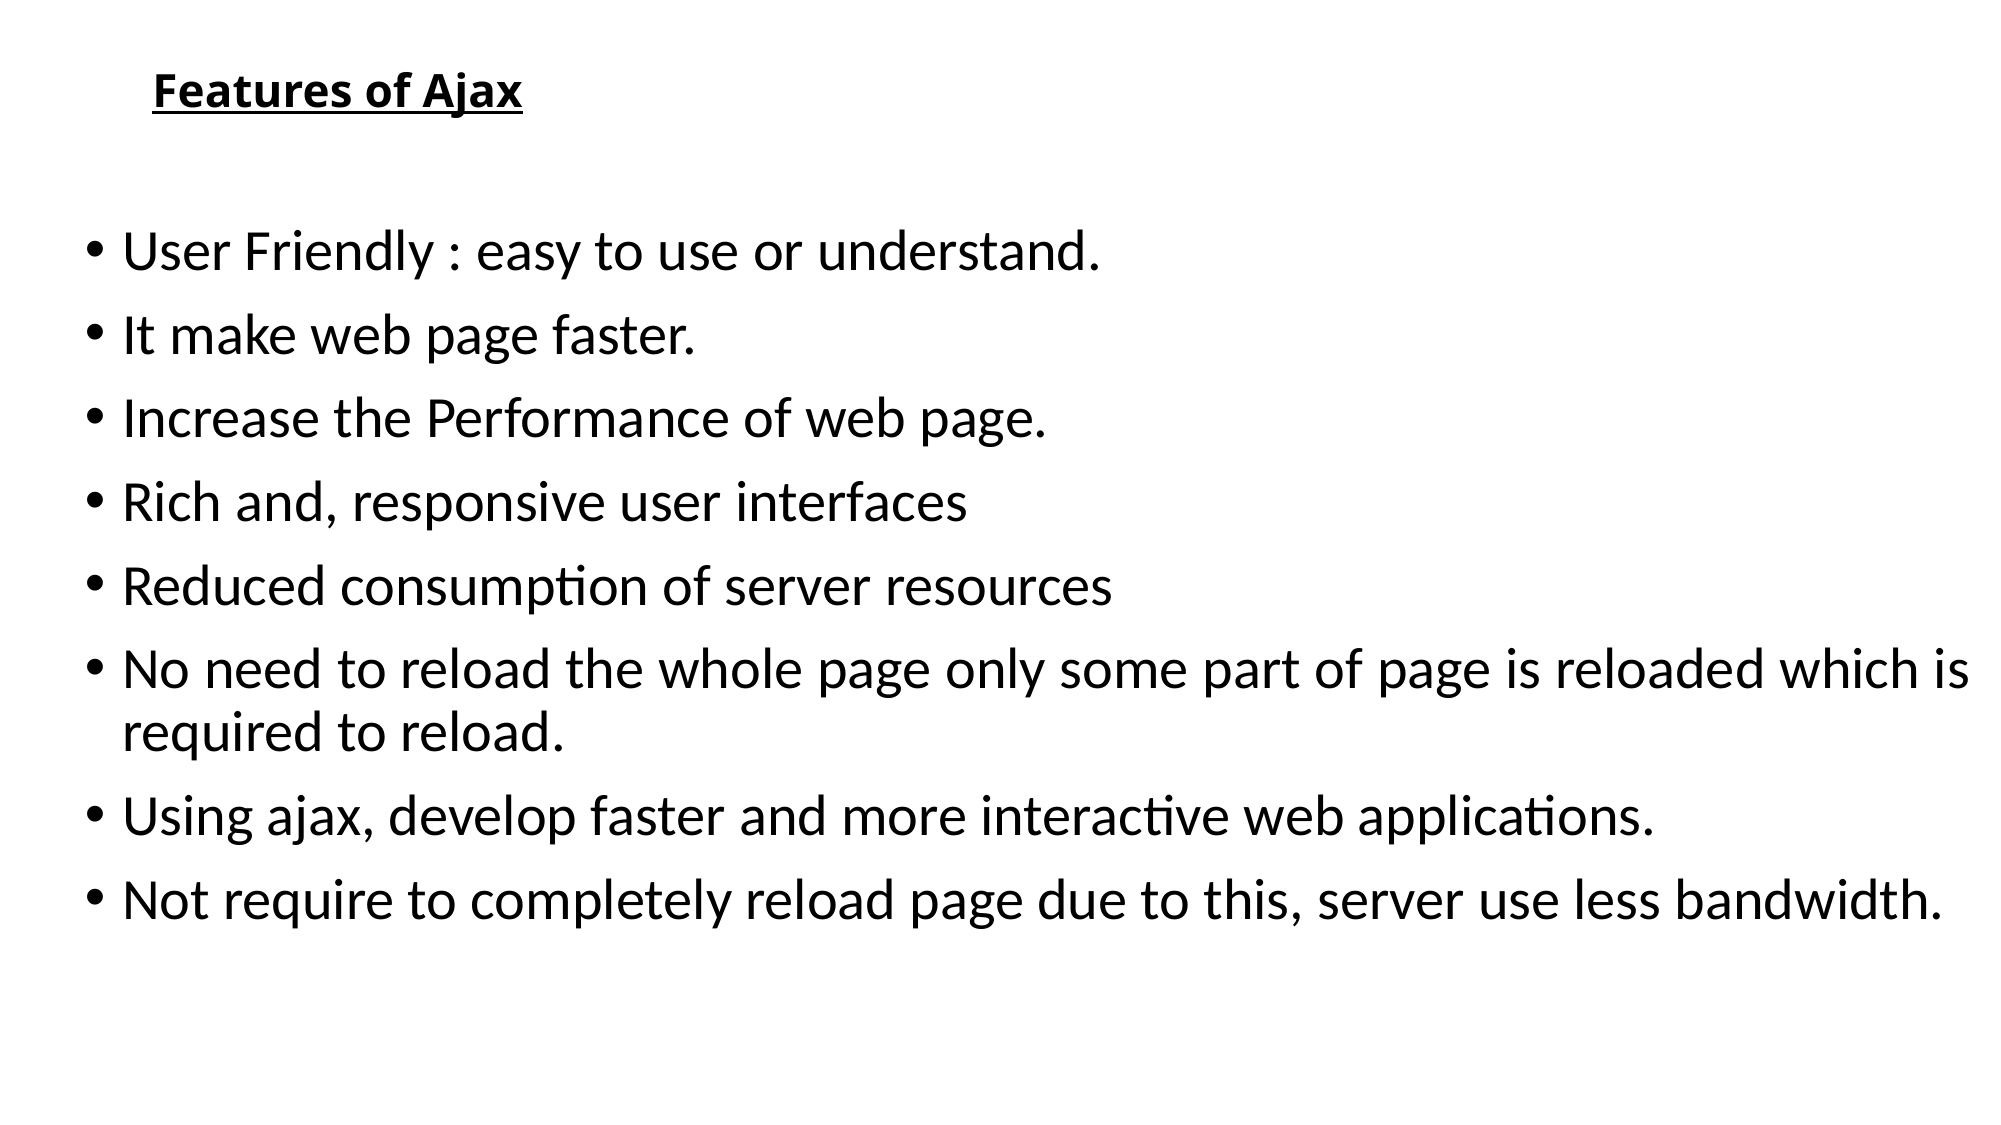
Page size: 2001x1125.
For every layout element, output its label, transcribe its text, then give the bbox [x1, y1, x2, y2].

list User Friendly : easy to use or understand. It make web page faster. Increase the Performance of web page. Rich and, responsive user interfaces Reduced consumption of server resources No need to reload the whole page only some part of page is reloaded which is required to reload. Using ajax, develop faster and more interactive web applications. Not require to completely reload page due to this, server use less bandwidth. [69, 212, 1985, 965]
title Features of Ajax [137, 59, 1863, 180]
